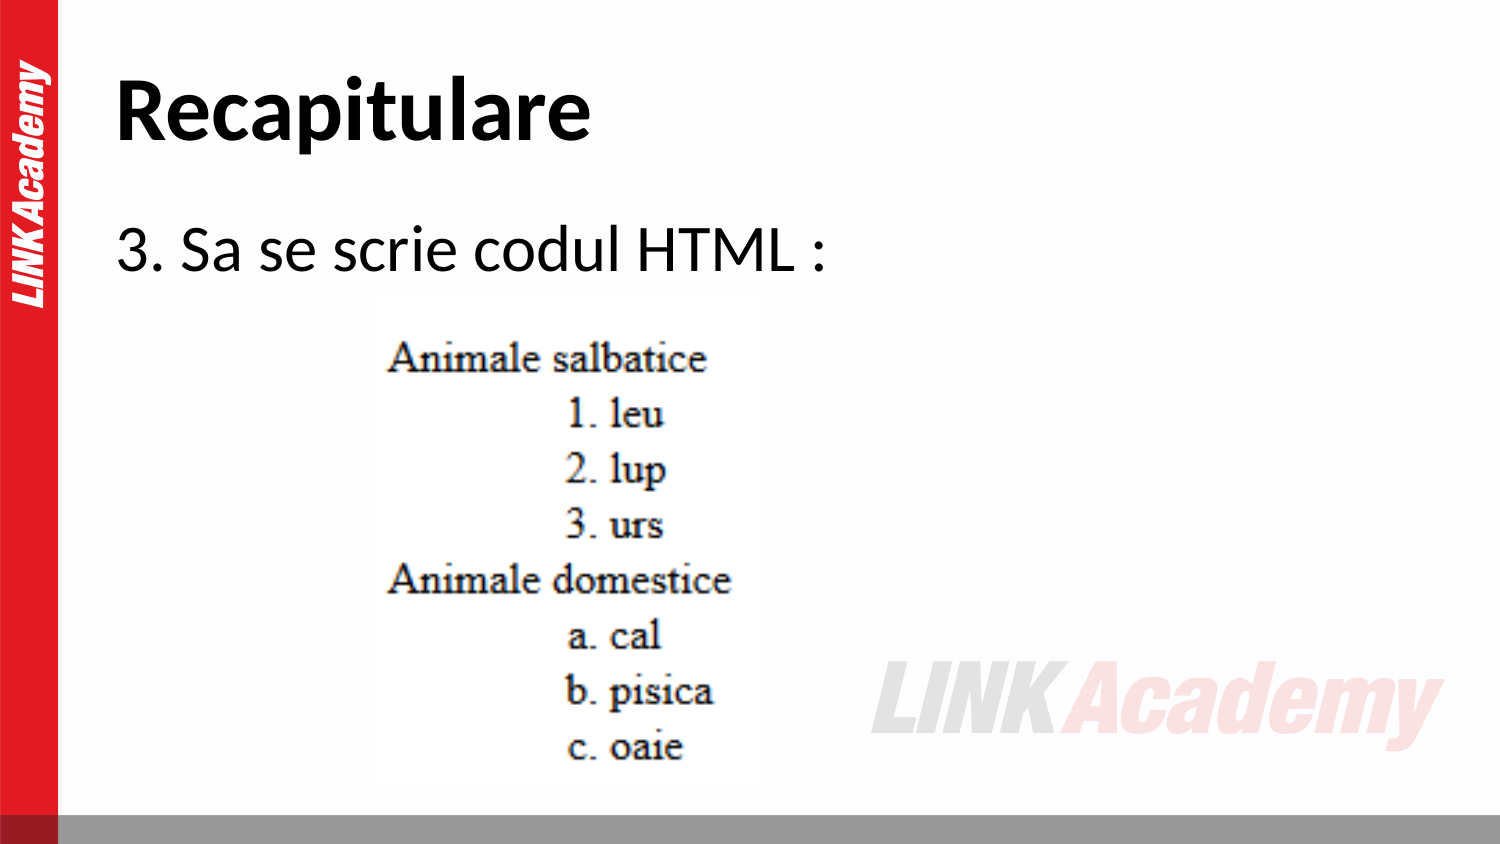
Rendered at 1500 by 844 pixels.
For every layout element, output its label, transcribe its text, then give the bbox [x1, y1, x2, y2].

title Recapitulare [100, 33, 1459, 175]
picture [0, 0, 1500, 844]
list 3. Sa se scrie codul HTML : [100, 196, 1459, 789]
